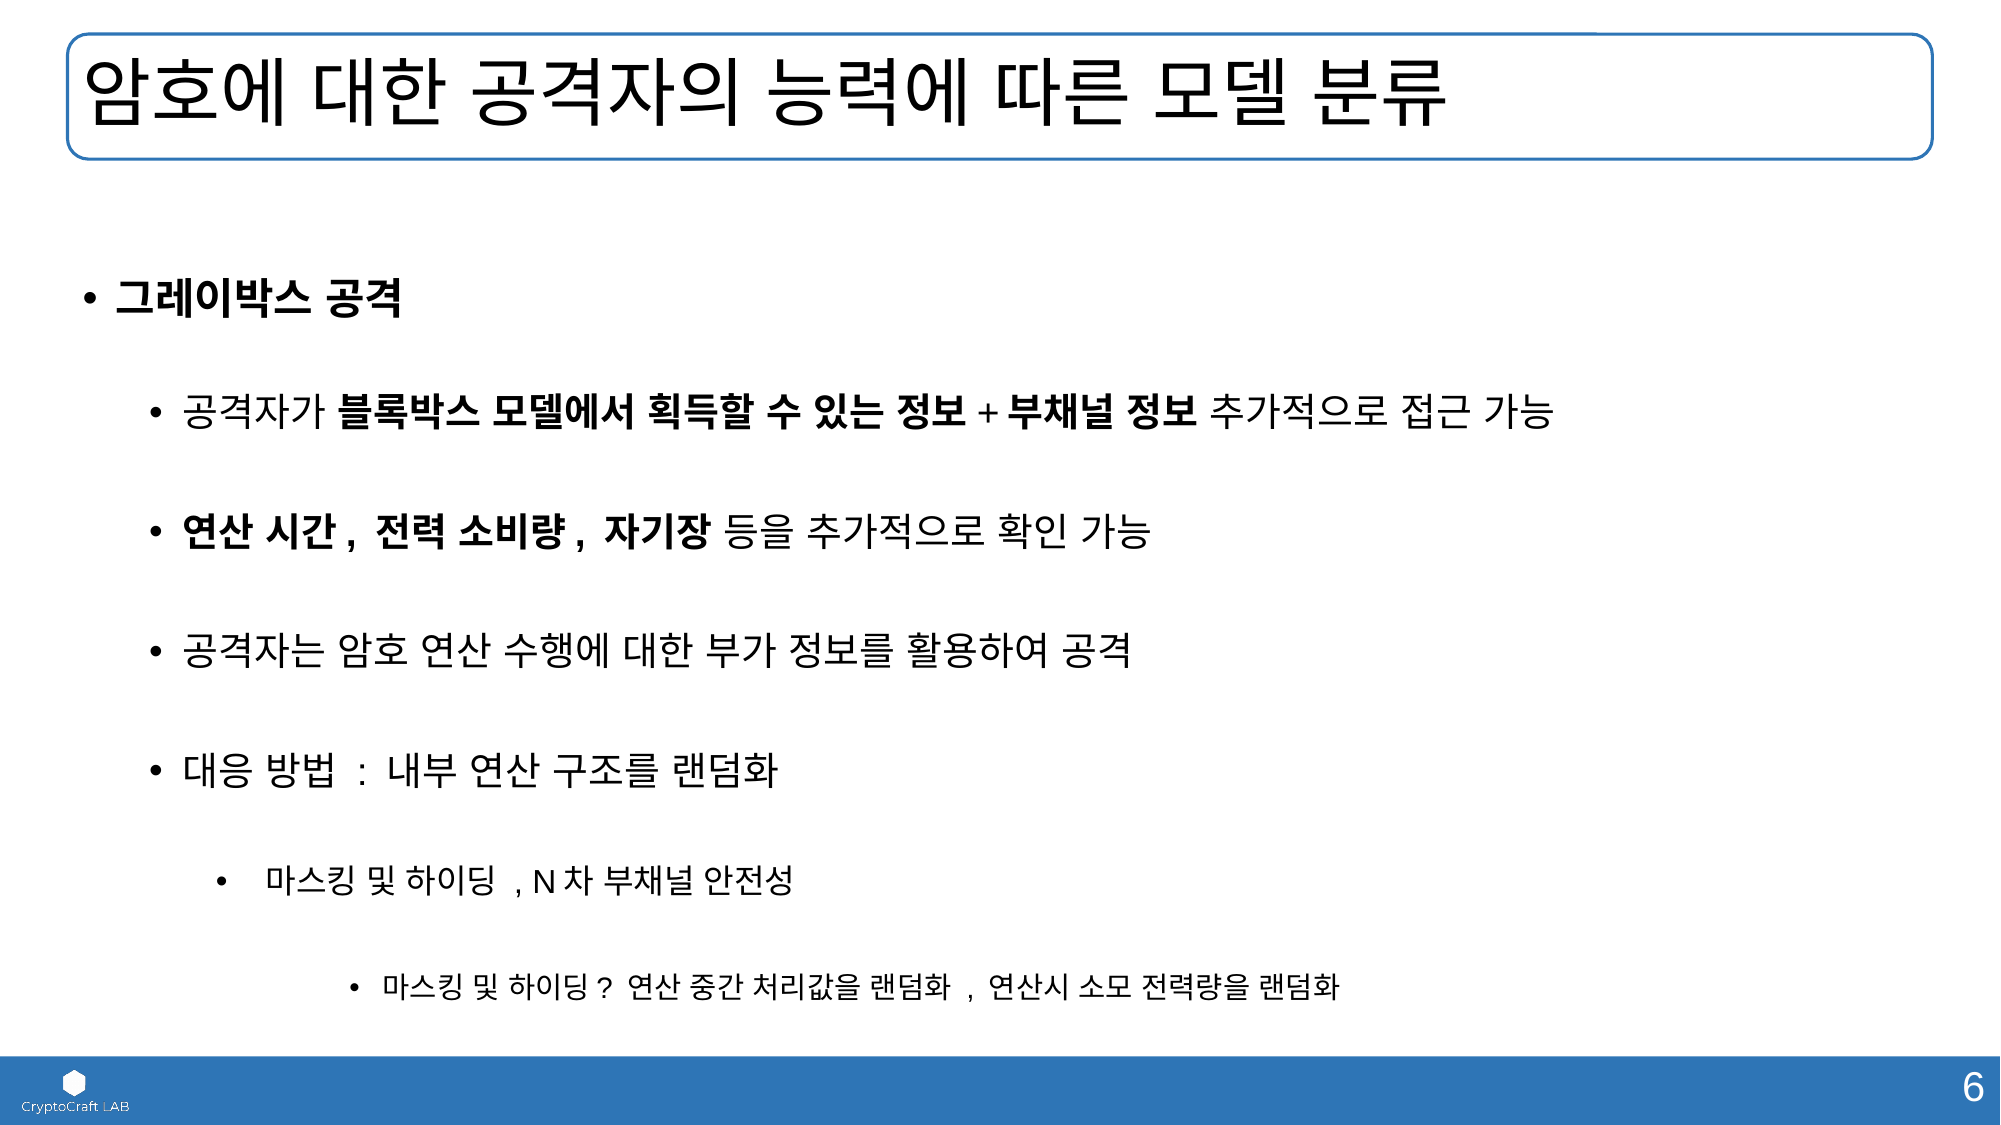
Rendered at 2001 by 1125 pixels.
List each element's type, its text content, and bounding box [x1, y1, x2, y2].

list 그레이박스 공격 공격자가 블록박스 모델에서 획득할 수 있는 정보+부채널 정보 추가적으로 접근 가능 연산 시간, 전력 소비량, 자기장 등을 추가적으로 확인 가능 공격자는 암호 연산 수행에 대한 부가 정보를 활용하여 공격 대응 방법 : 내부 연산 구조를 랜덤화 마스킹 및 하이딩 , N차 부채널 안전성 마스킹 및 하이딩? 연산 중간 처리값을 랜덤화 , 연산시 소모 전력량을 랜덤화 [67, 189, 1933, 1019]
title 암호에 대한 공격자의 능력에 따른 모델 분류 [67, 34, 1933, 160]
picture [13, 1061, 138, 1123]
